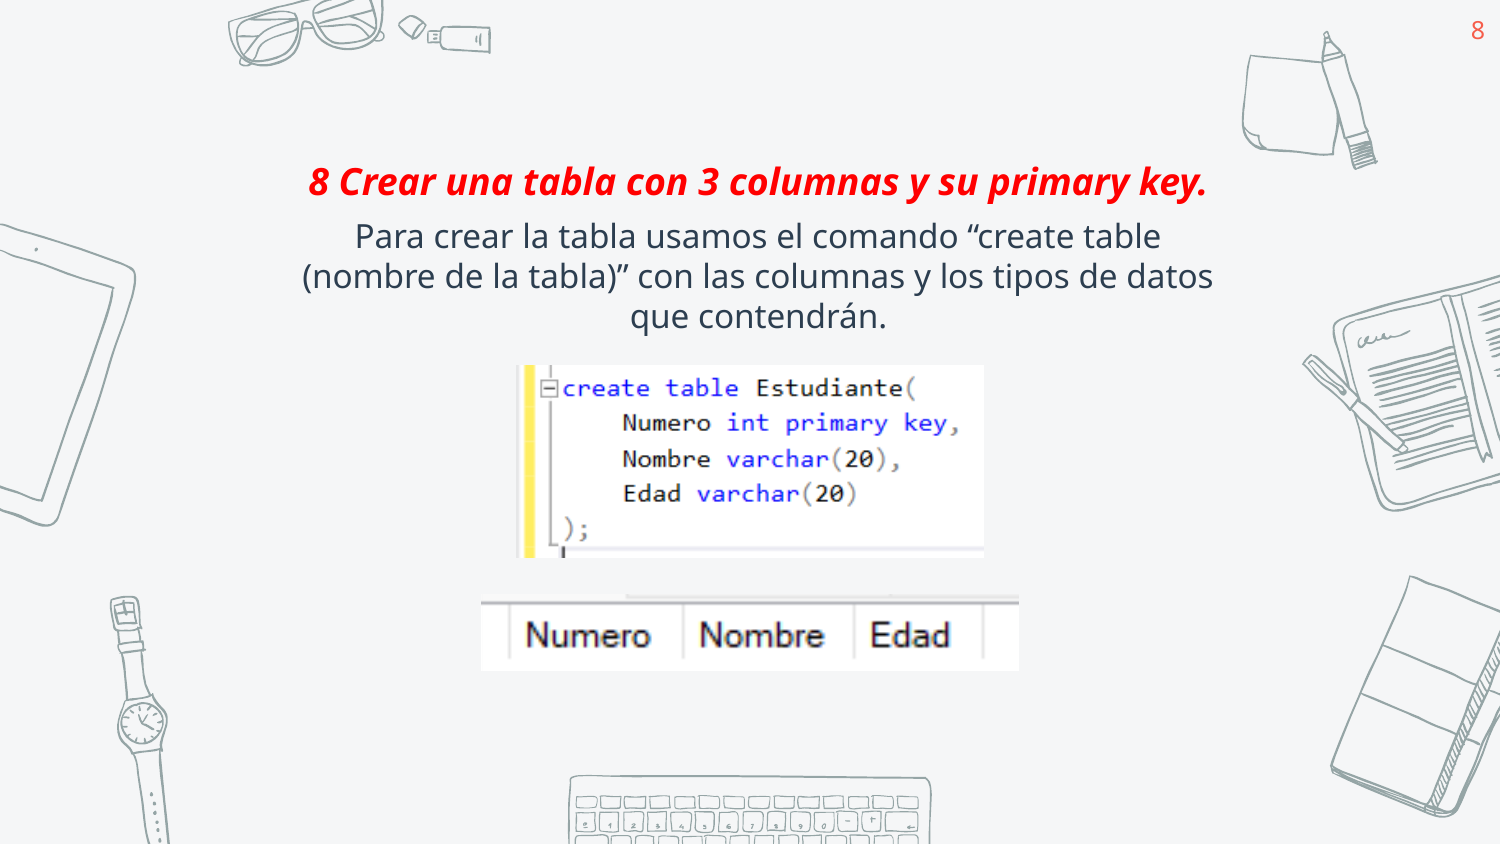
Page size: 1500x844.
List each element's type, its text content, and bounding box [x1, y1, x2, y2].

picture [515, 364, 985, 558]
slide_number 8 [1435, 0, 1500, 53]
list 8 Crear una tabla con 3 columnas y su primary key. Para crear la tabla usamos el comando “create table (nombre de la tabla)” con las columnas y los tipos de datos que contendrán. [277, 142, 1240, 480]
picture [481, 594, 1019, 671]
